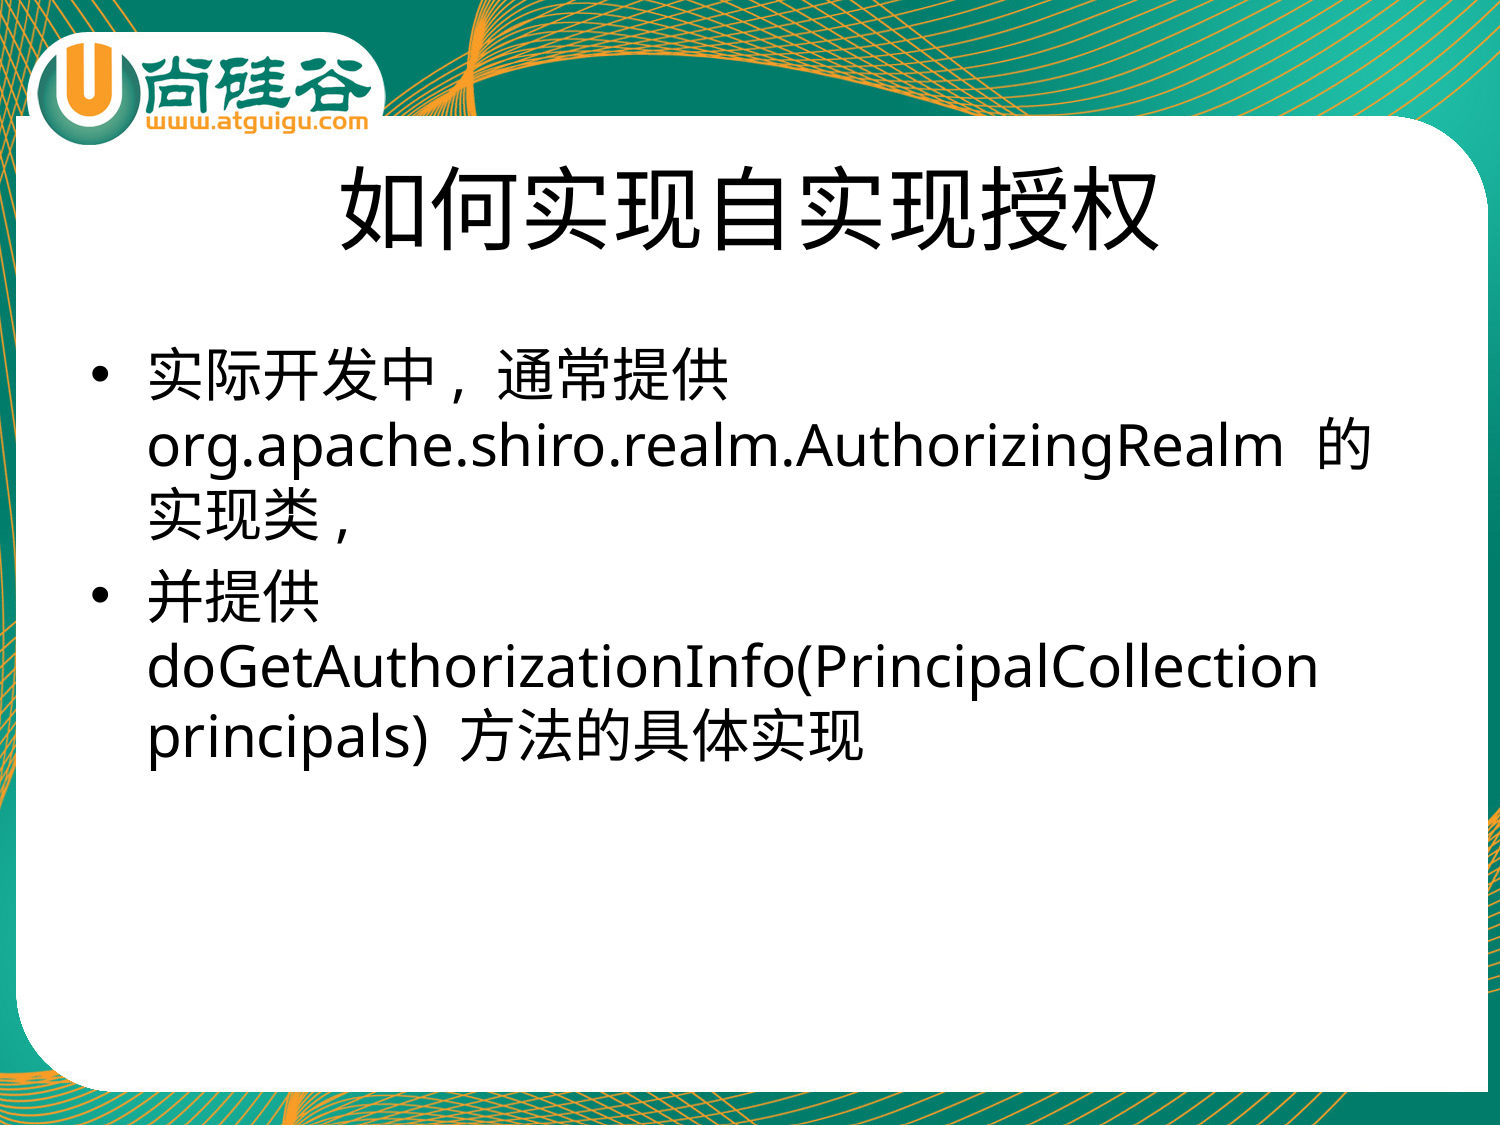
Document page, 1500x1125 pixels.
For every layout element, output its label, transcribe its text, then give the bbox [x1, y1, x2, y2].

title 如何实现自实现授权 [75, 113, 1425, 302]
list 实际开发中, 通常提供 org.apache.shiro.realm.AuthorizingRealm 的实现类, 并提供 doGetAuthorizationInfo(PrincipalCollection principals) 方法的具体实现 [75, 331, 1425, 823]
picture [0, 0, 1500, 1125]
